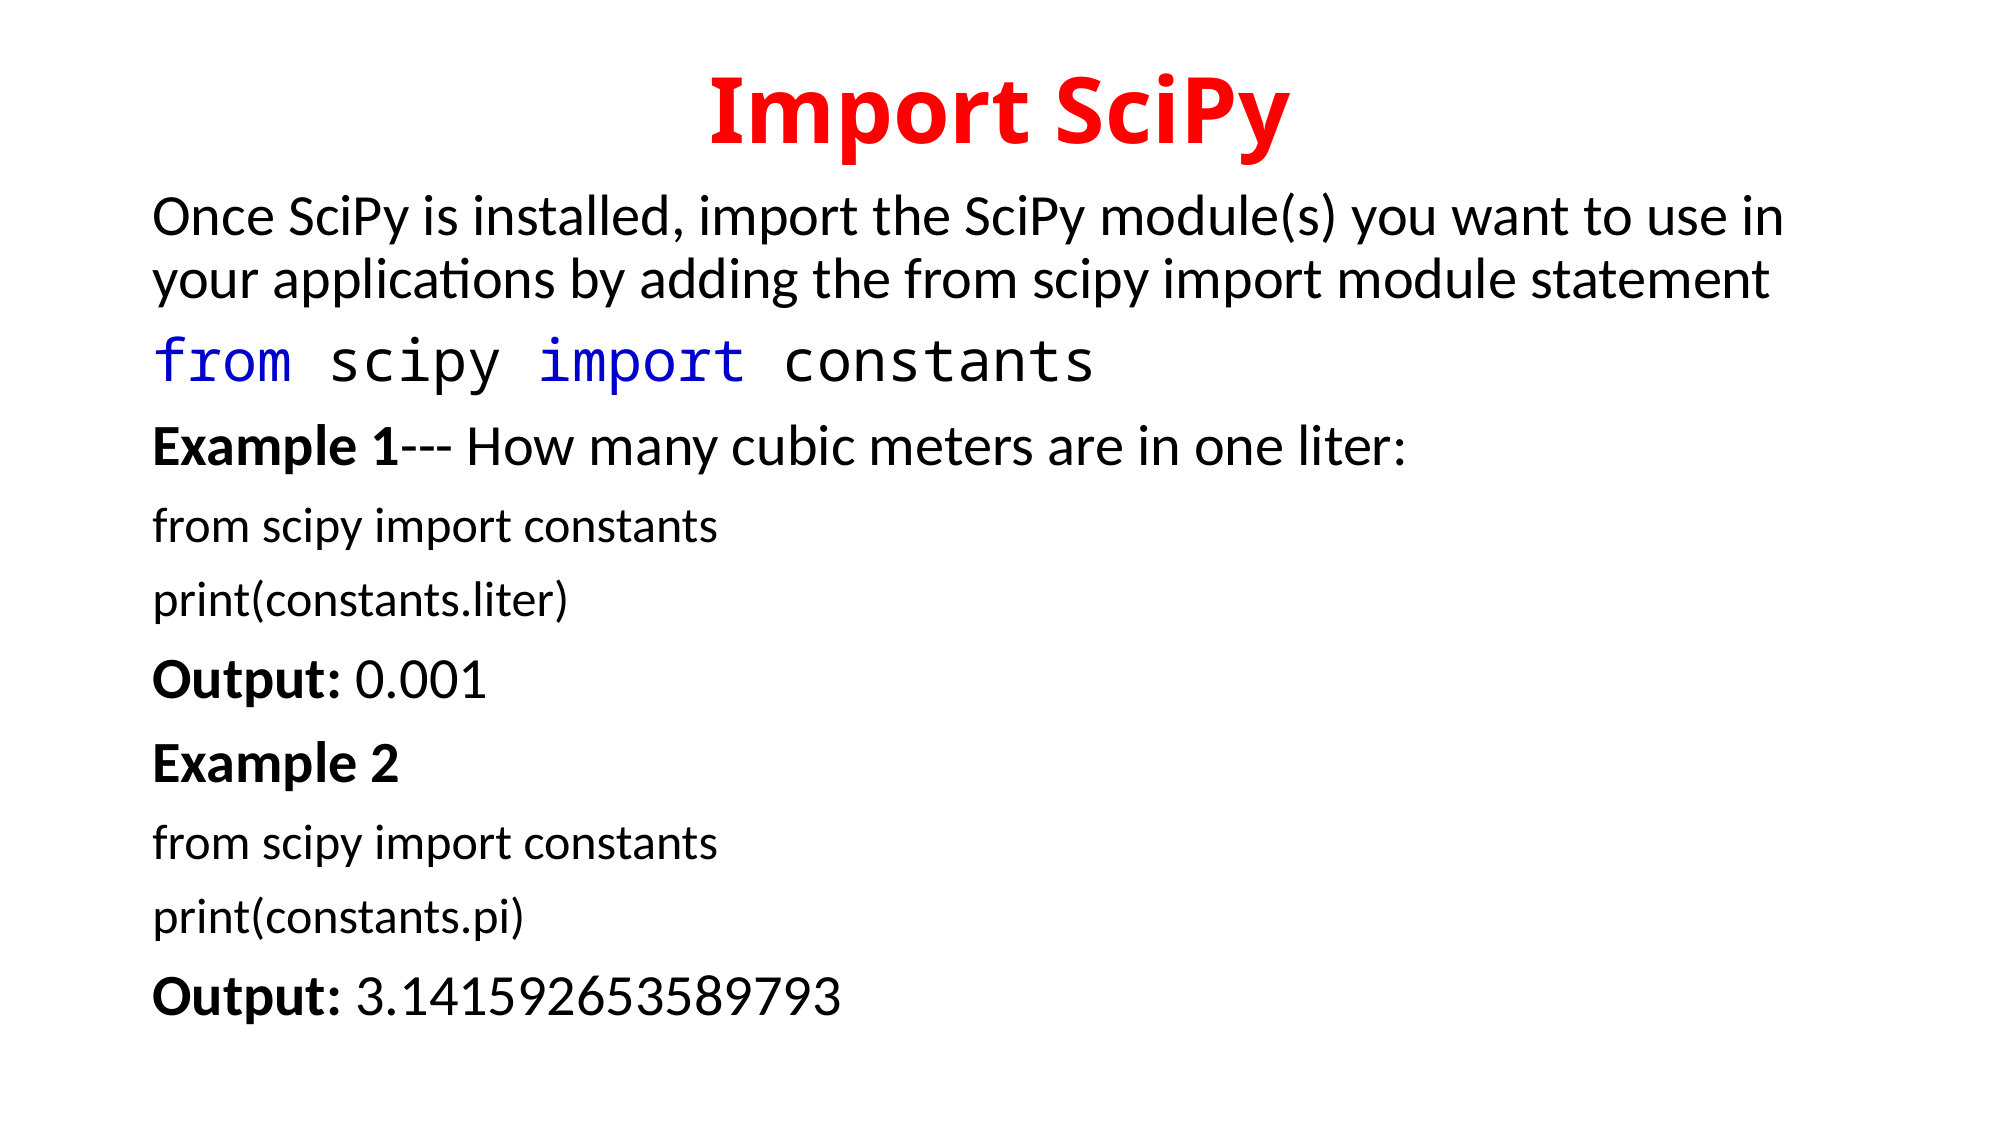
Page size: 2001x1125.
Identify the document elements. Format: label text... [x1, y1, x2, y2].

title Import SciPy [137, 59, 1863, 177]
list Once SciPy is installed, import the SciPy module(s) you want to use in your applications by adding the from scipy import module statement from scipy import constants Example 1--- How many cubic meters are in one liter: from scipy import constants print(constants.liter) Output: 0.001 Example 2 from scipy import constants print(constants.pi) Output: 3.141592653589793 [137, 177, 1863, 1125]
